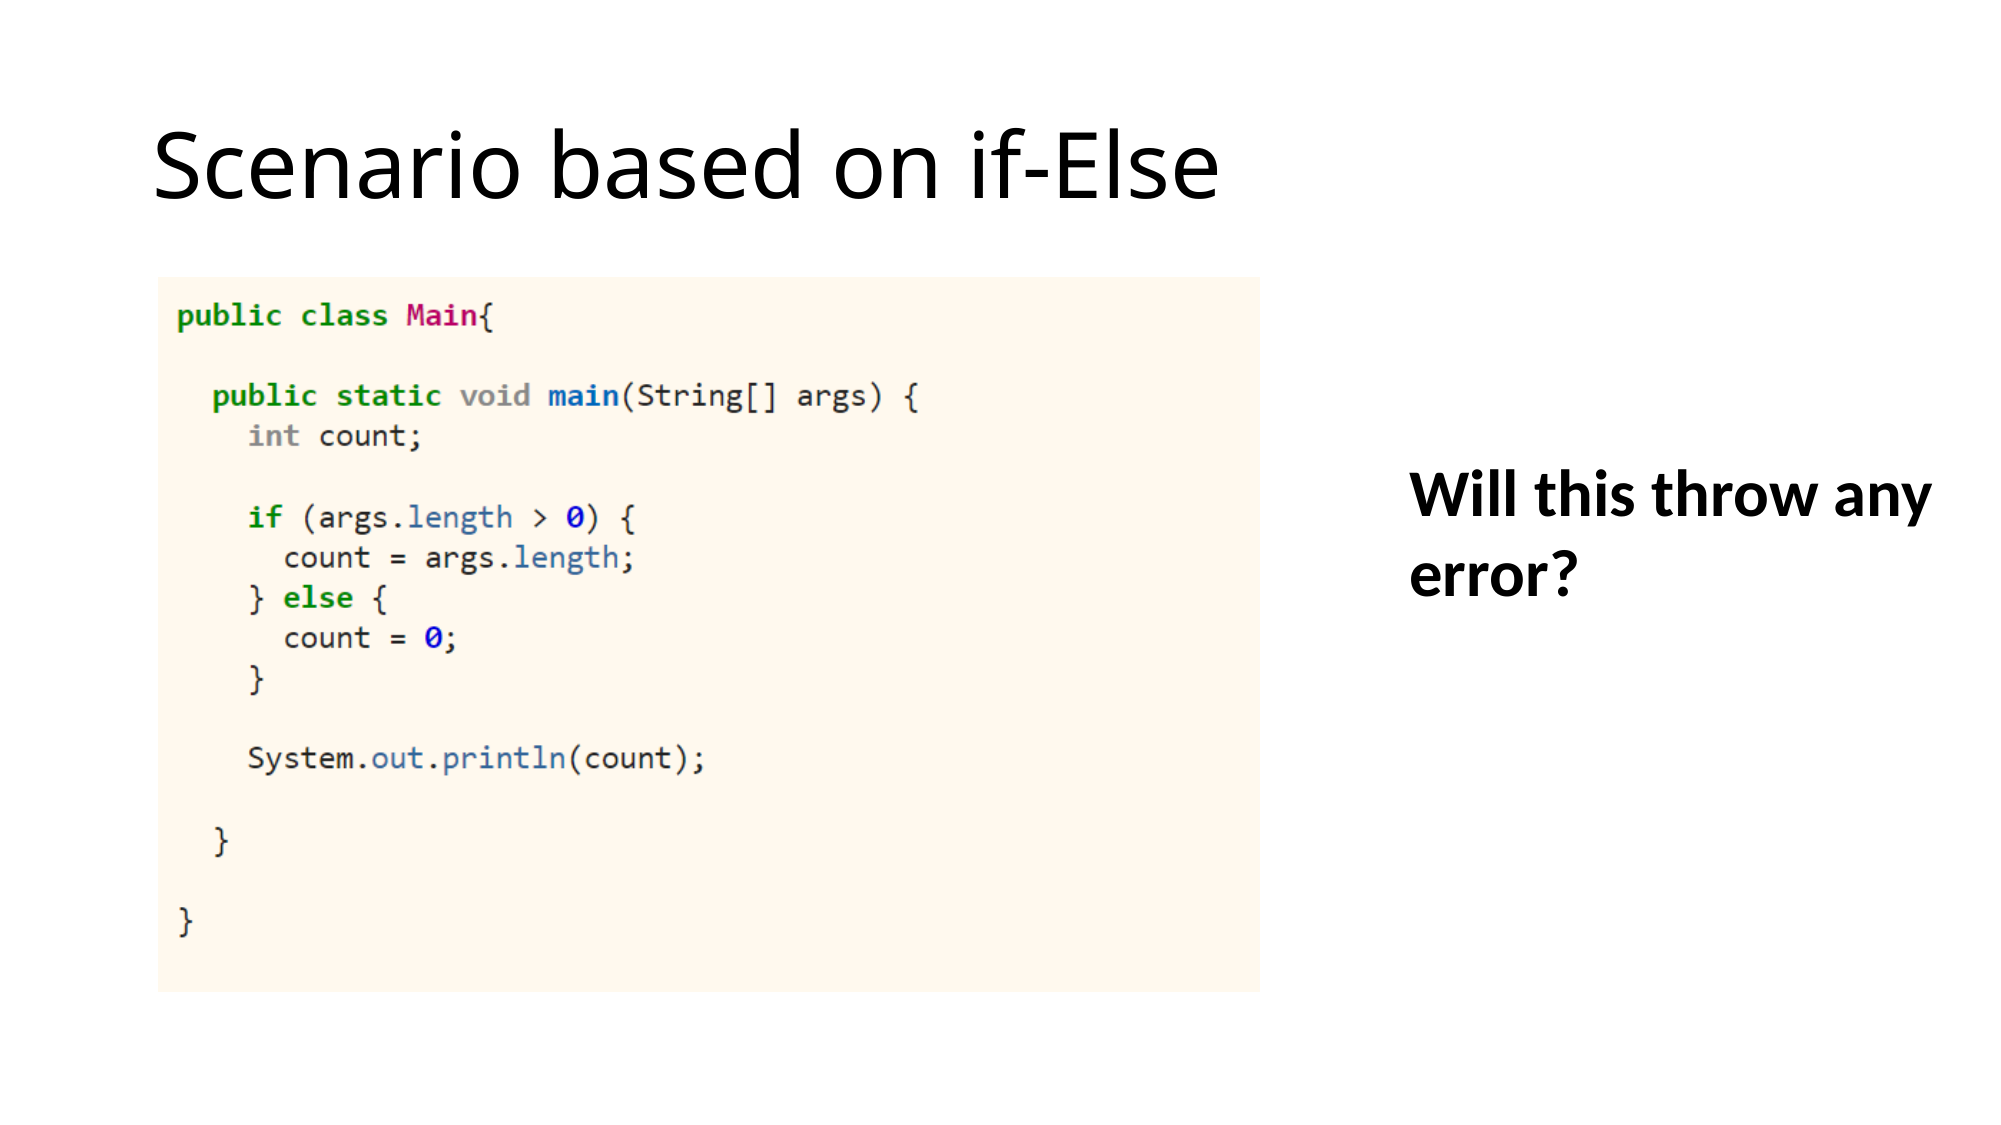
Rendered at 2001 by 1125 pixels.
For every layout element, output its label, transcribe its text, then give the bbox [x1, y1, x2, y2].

text_box Will this throw any error? [1394, 442, 1972, 617]
title Scenario based on if-Else [137, 59, 1863, 278]
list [158, 277, 1260, 992]
